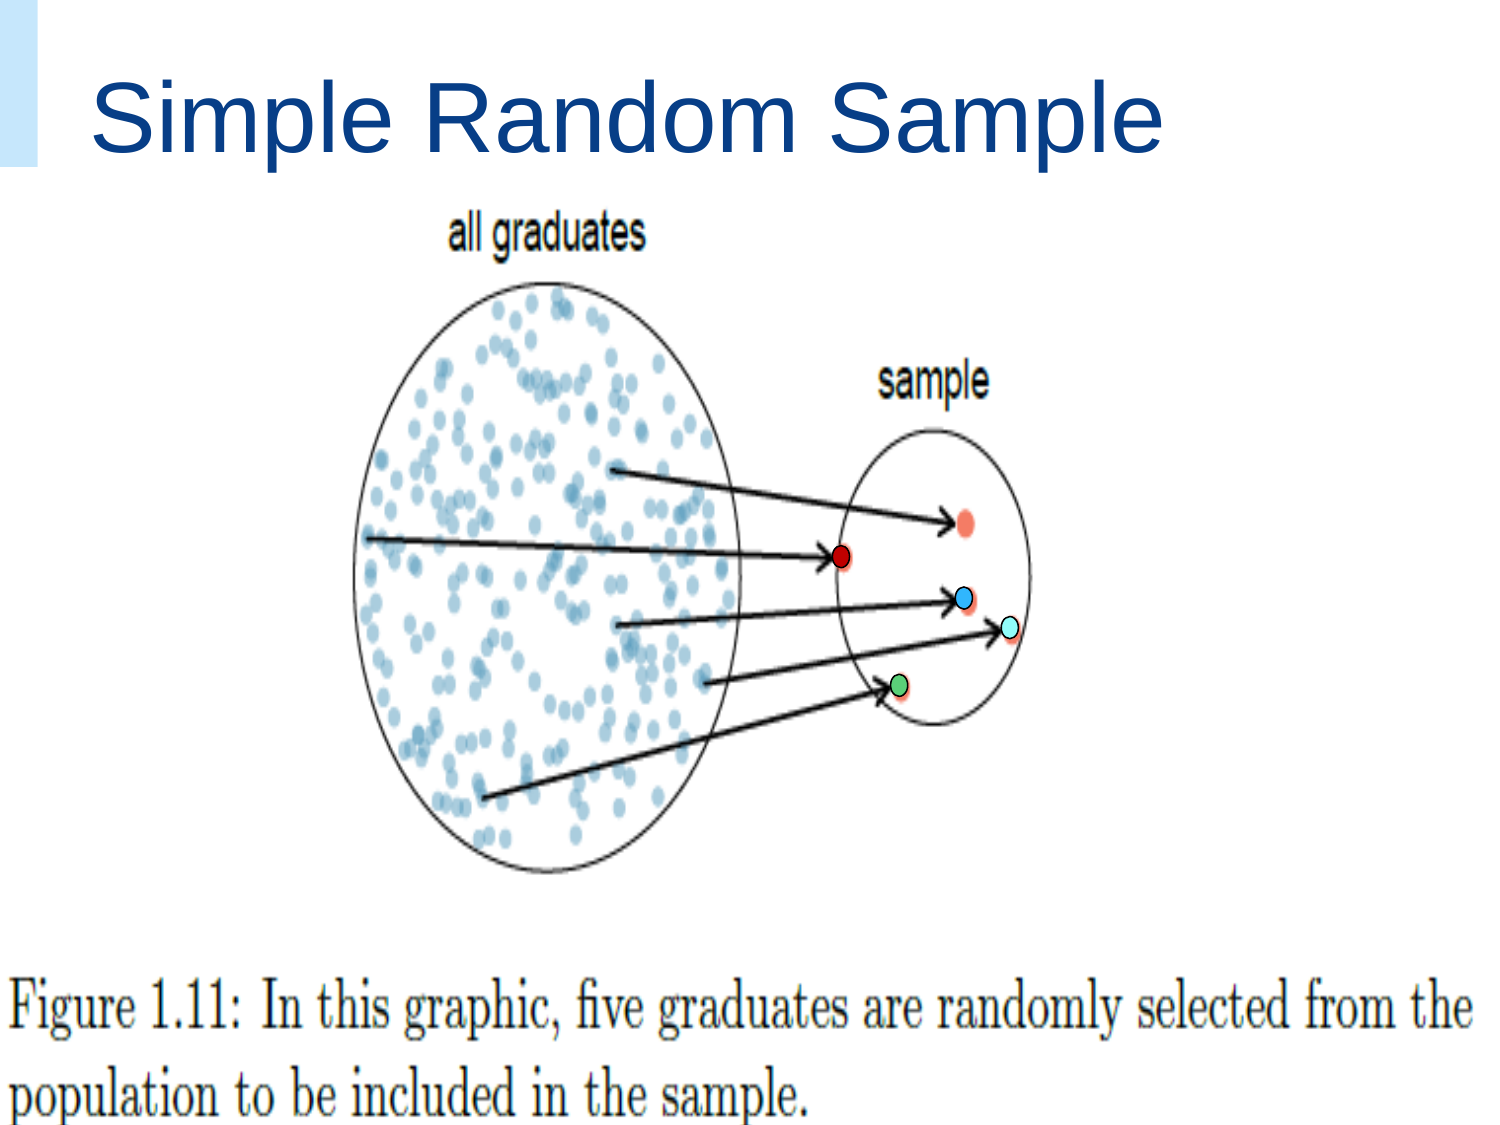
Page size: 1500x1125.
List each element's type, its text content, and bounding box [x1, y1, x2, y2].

text_box Simple Random Sample [74, 45, 1425, 166]
picture [0, 167, 1481, 1125]
